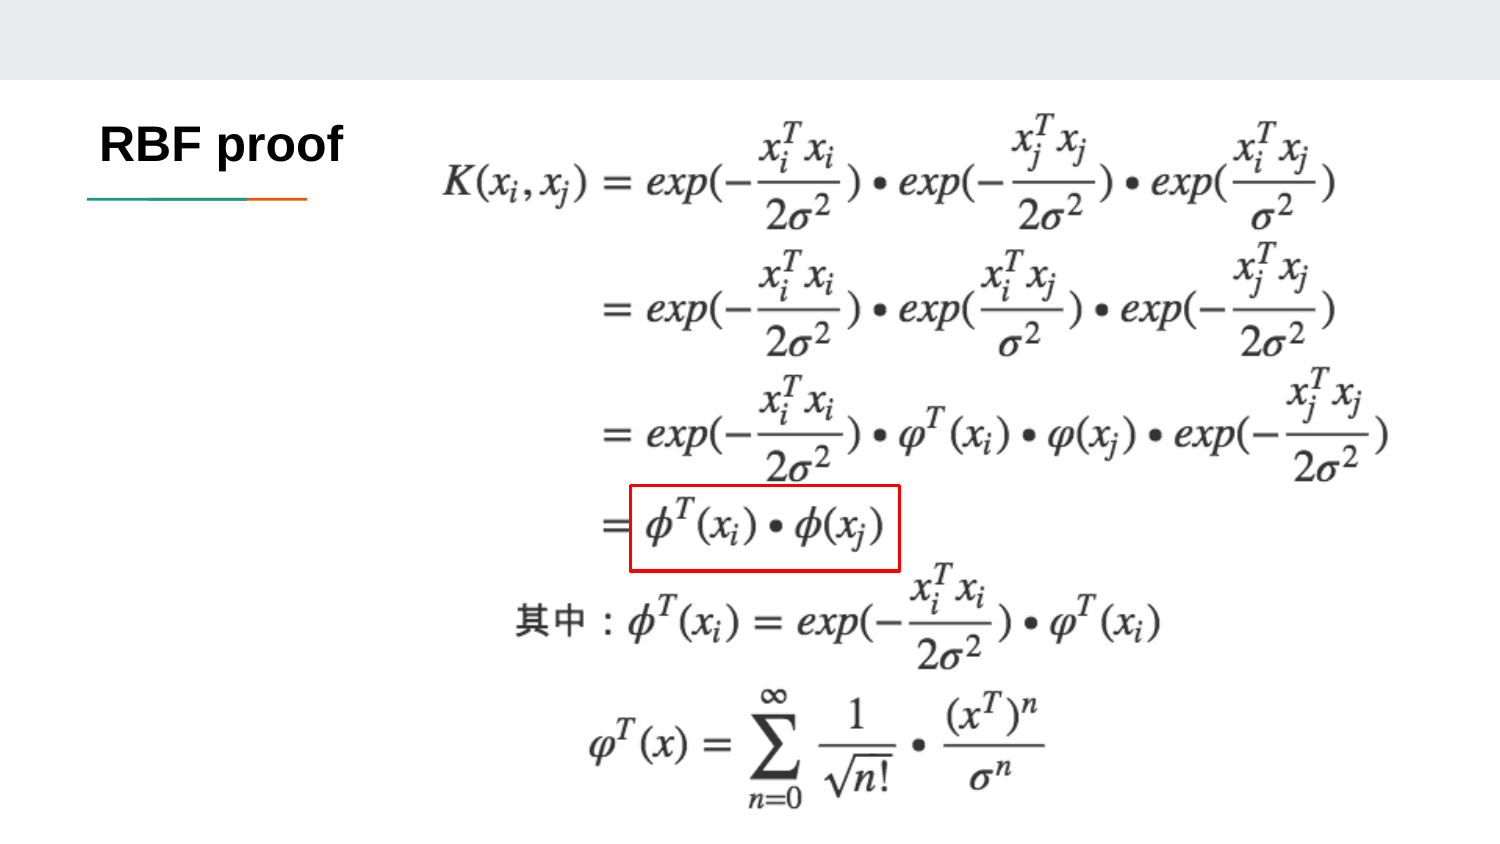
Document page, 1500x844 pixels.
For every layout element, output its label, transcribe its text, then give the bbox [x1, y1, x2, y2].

picture [432, 87, 1413, 829]
text_box RBF proof [84, 96, 377, 182]
